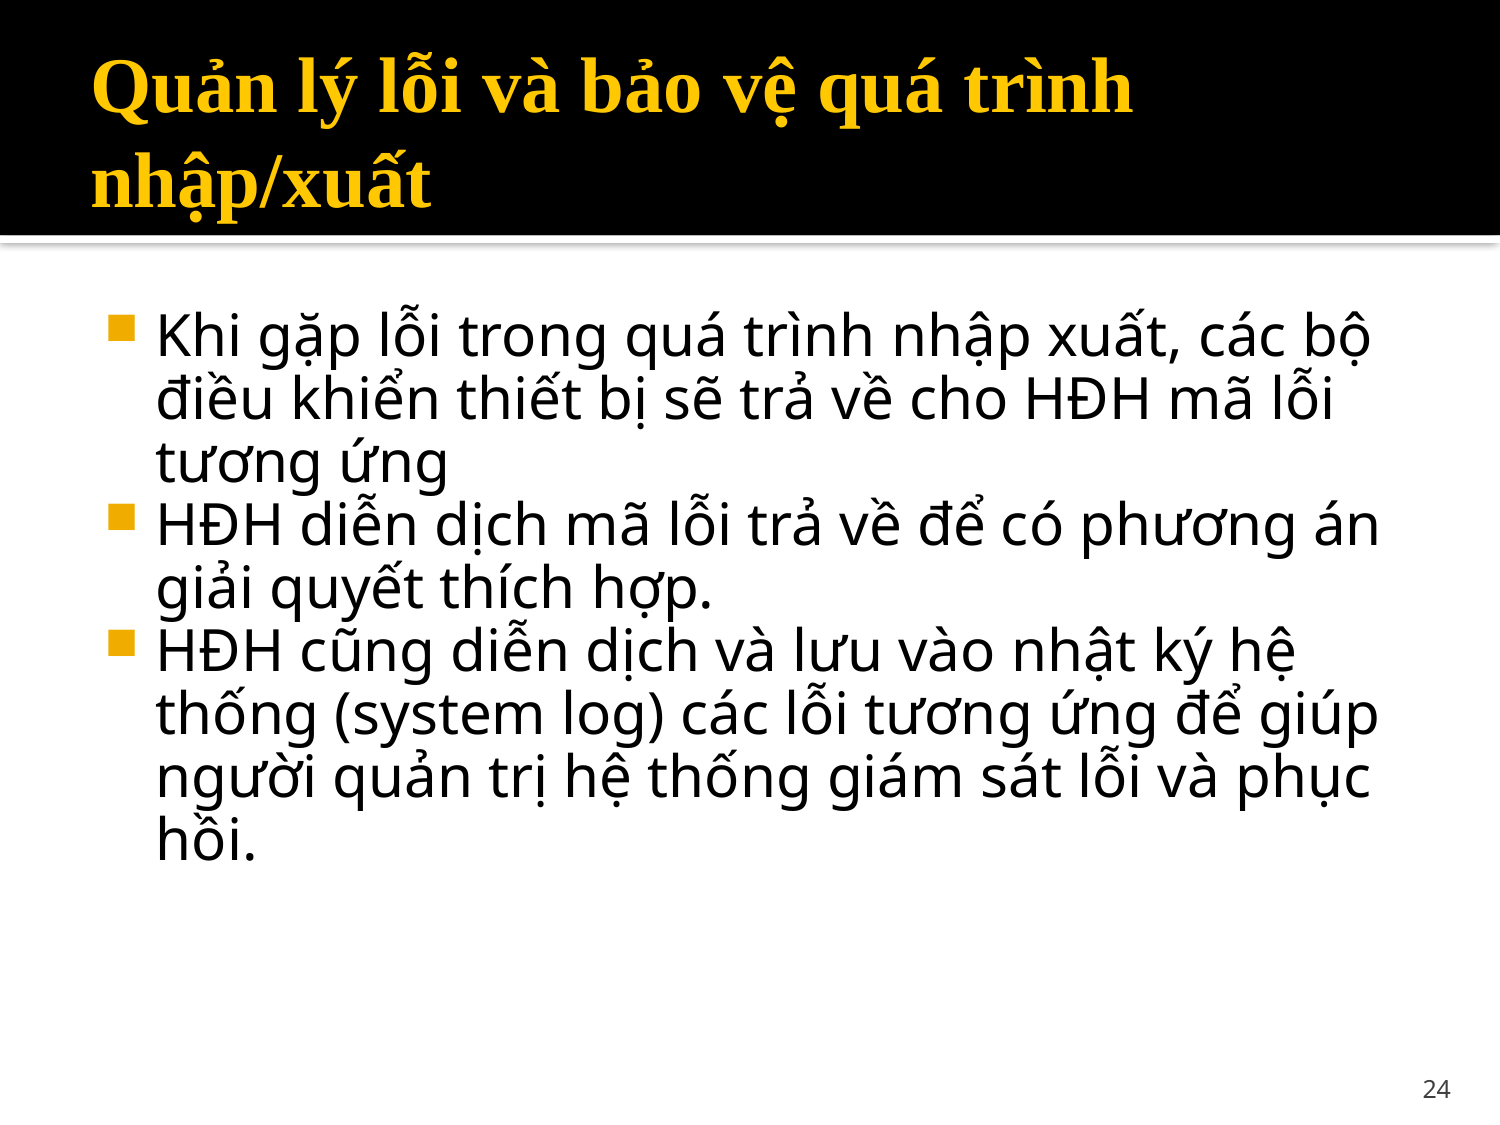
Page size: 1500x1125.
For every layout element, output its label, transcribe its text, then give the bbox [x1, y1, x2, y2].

title Quản lý lỗi và bảo vệ quá trình nhập/xuất [75, 25, 1425, 231]
list Khi gặp lỗi trong quá trình nhập xuất, các bộ điều khiển thiết bị sẽ trả về cho HĐH mã lỗi tương ứng HĐH diễn dịch mã lỗi trả về để có phương án giải quyết thích hợp. HĐH cũng diễn dịch và lưu vào nhật ký hệ thống (system log) các lỗi tương ứng để giúp người quản trị hệ thống giám sát lỗi và phục hồi. [75, 291, 1425, 1050]
slide_number 24 [1345, 1062, 1467, 1108]
